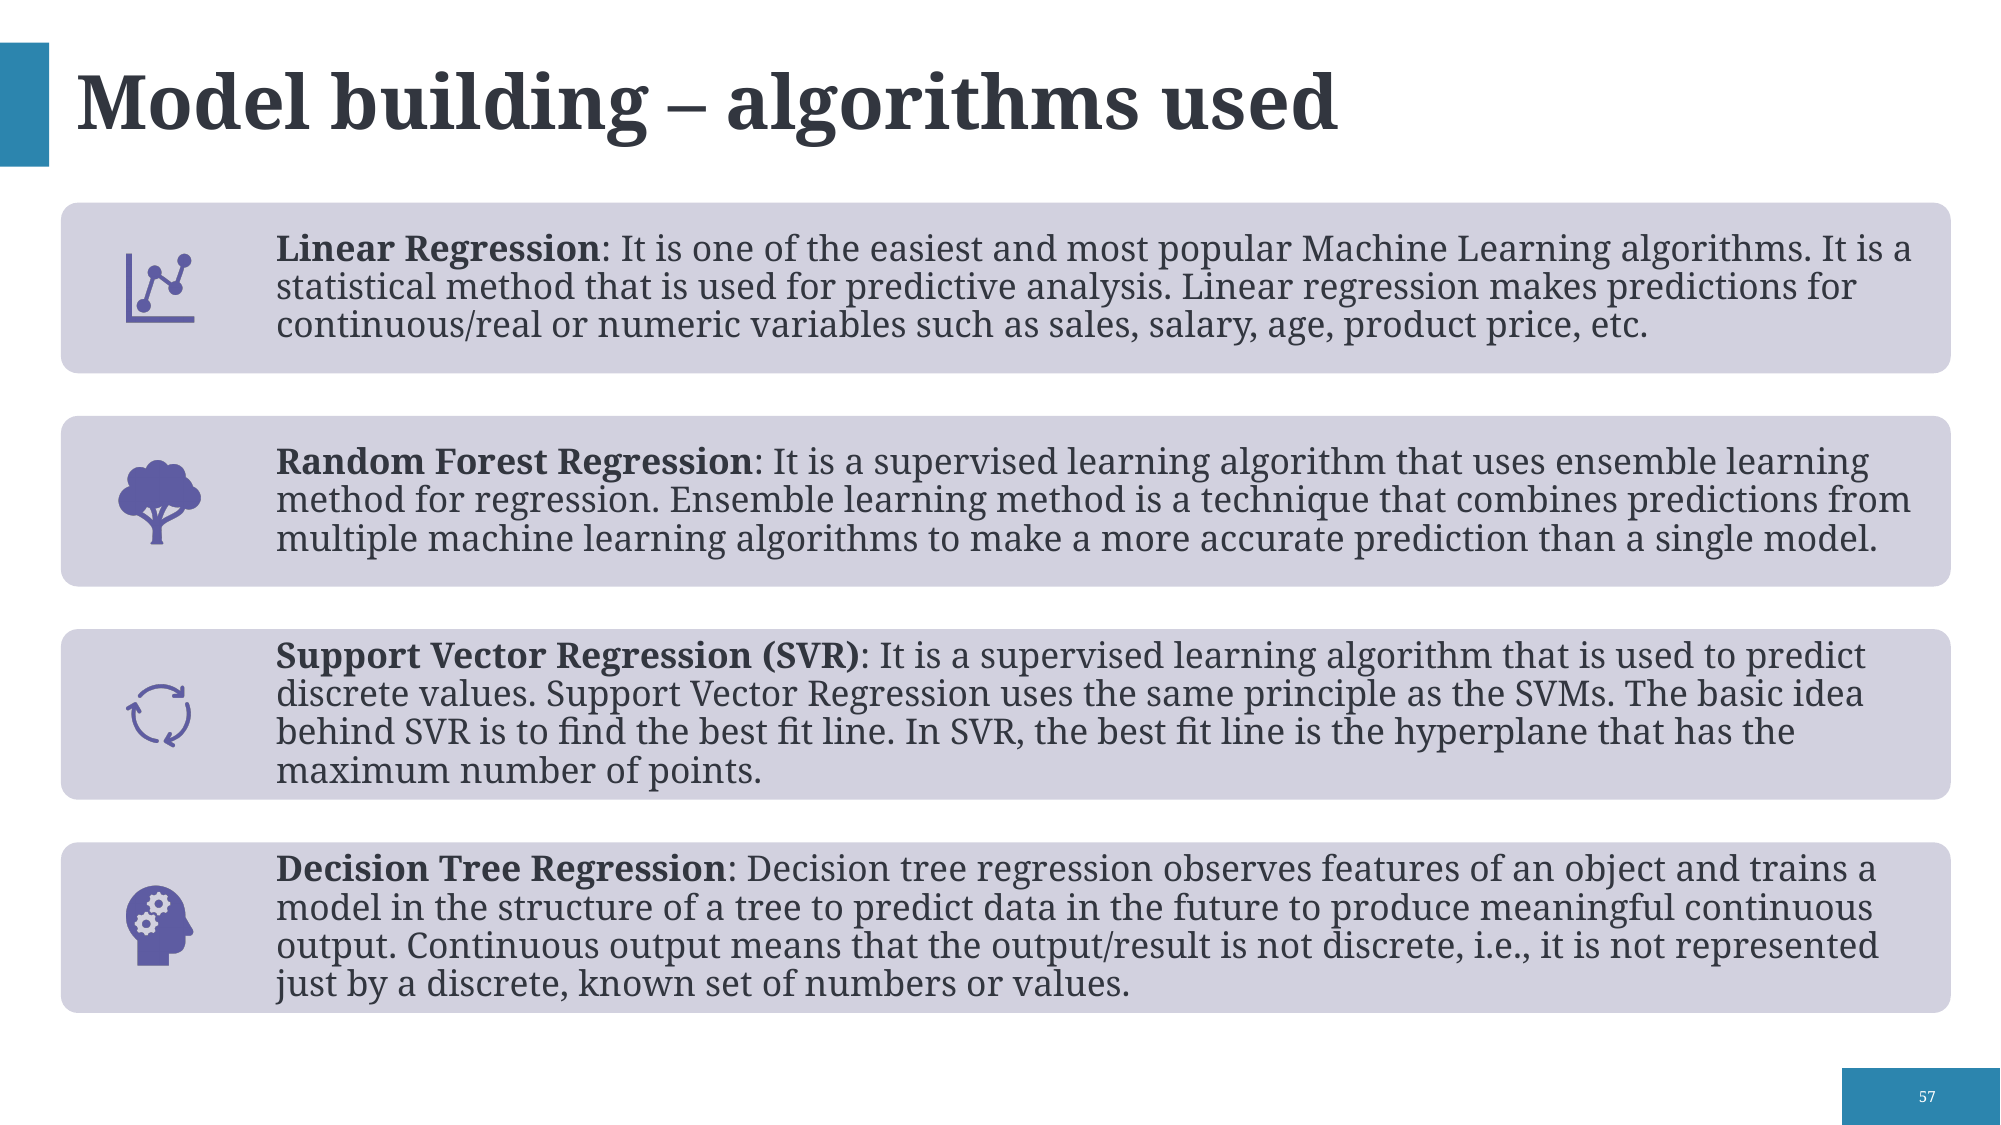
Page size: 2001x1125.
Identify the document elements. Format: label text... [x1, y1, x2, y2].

title Model building – algorithms used [60, 42, 1951, 168]
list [60, 202, 1951, 1014]
slide_number 57 [1889, 1079, 1951, 1114]
